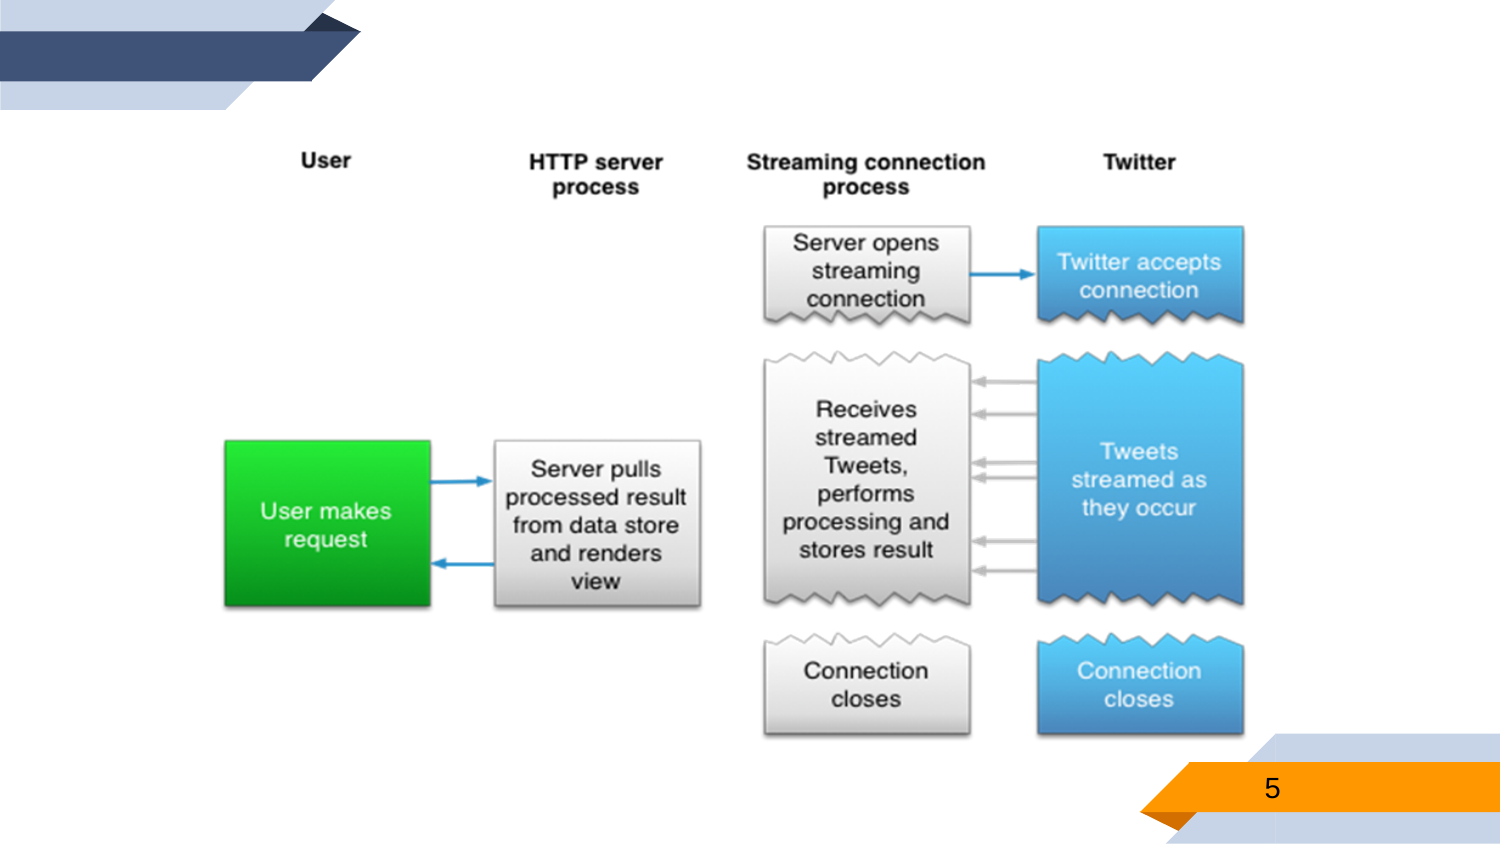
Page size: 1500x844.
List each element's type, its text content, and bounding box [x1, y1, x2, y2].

slide_number 5 [1249, 760, 1494, 813]
picture [198, 130, 1269, 761]
